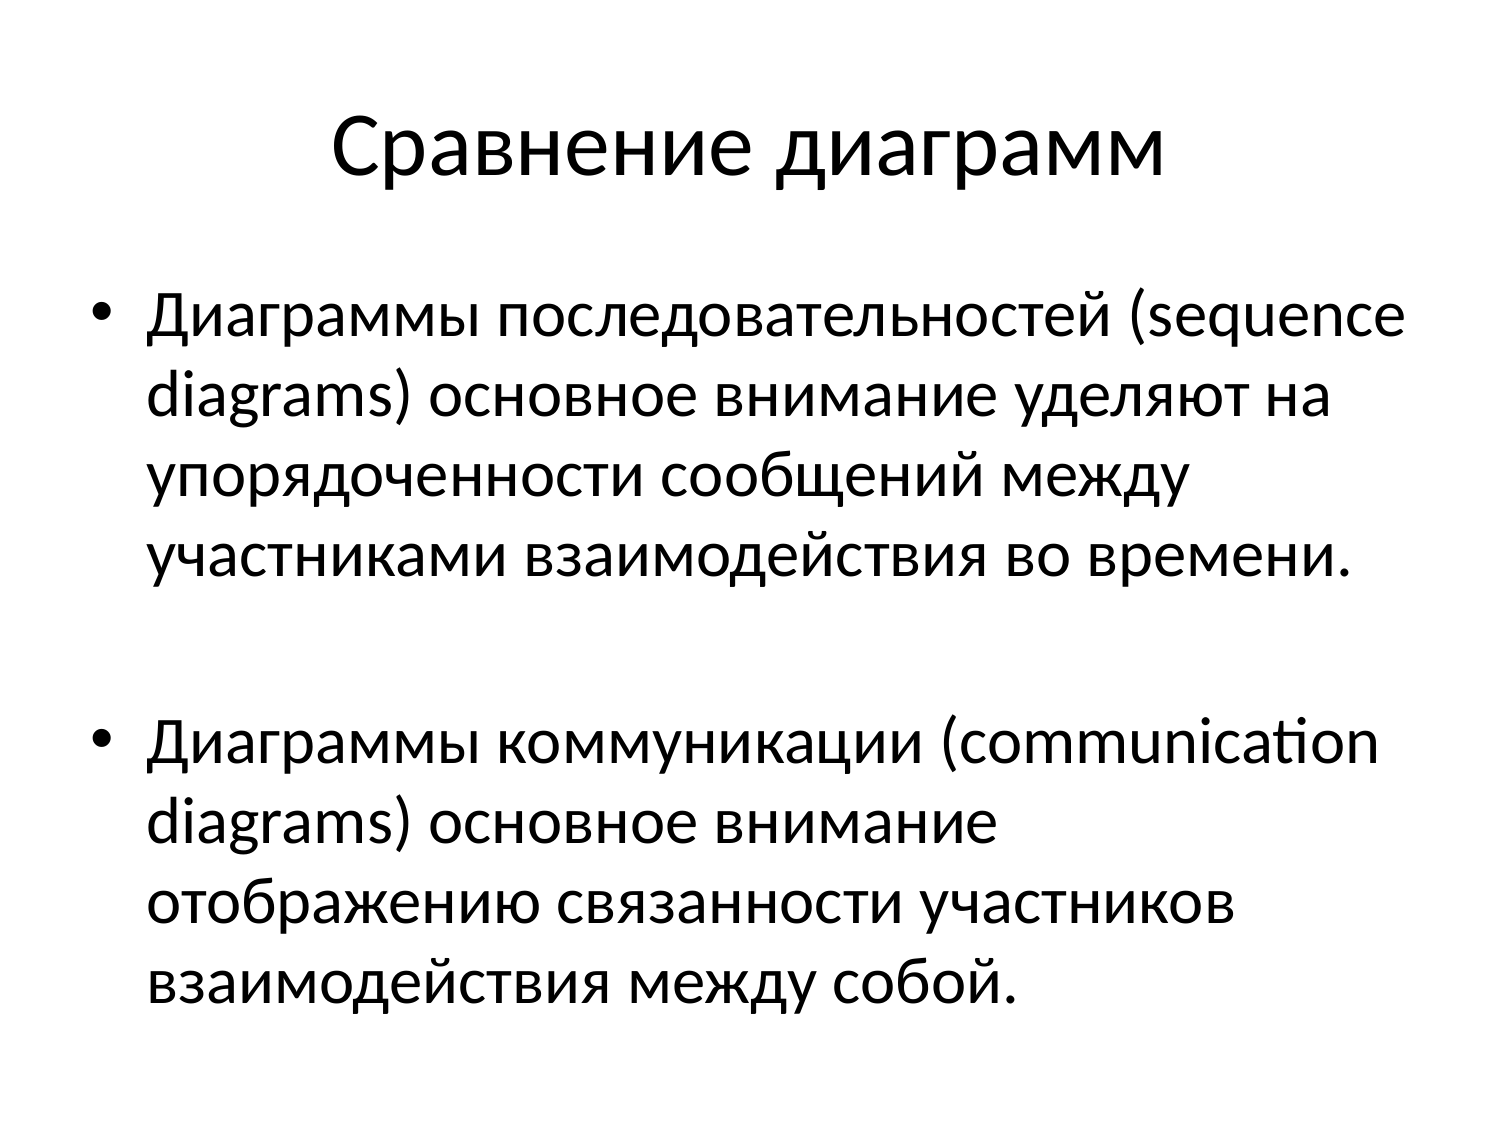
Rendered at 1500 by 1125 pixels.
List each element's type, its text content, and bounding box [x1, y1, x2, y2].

list Диаграммы последовательностей (sequence diagrams) основное внимание уделяют на упорядоченности сообщений между участниками взаимодействия во времени. Диаграммы коммуникации (communication diagrams) основное внимание отображению связанности участников взаимодействия между собой. [75, 262, 1425, 1125]
title Сравнение диаграмм [75, 45, 1425, 233]
